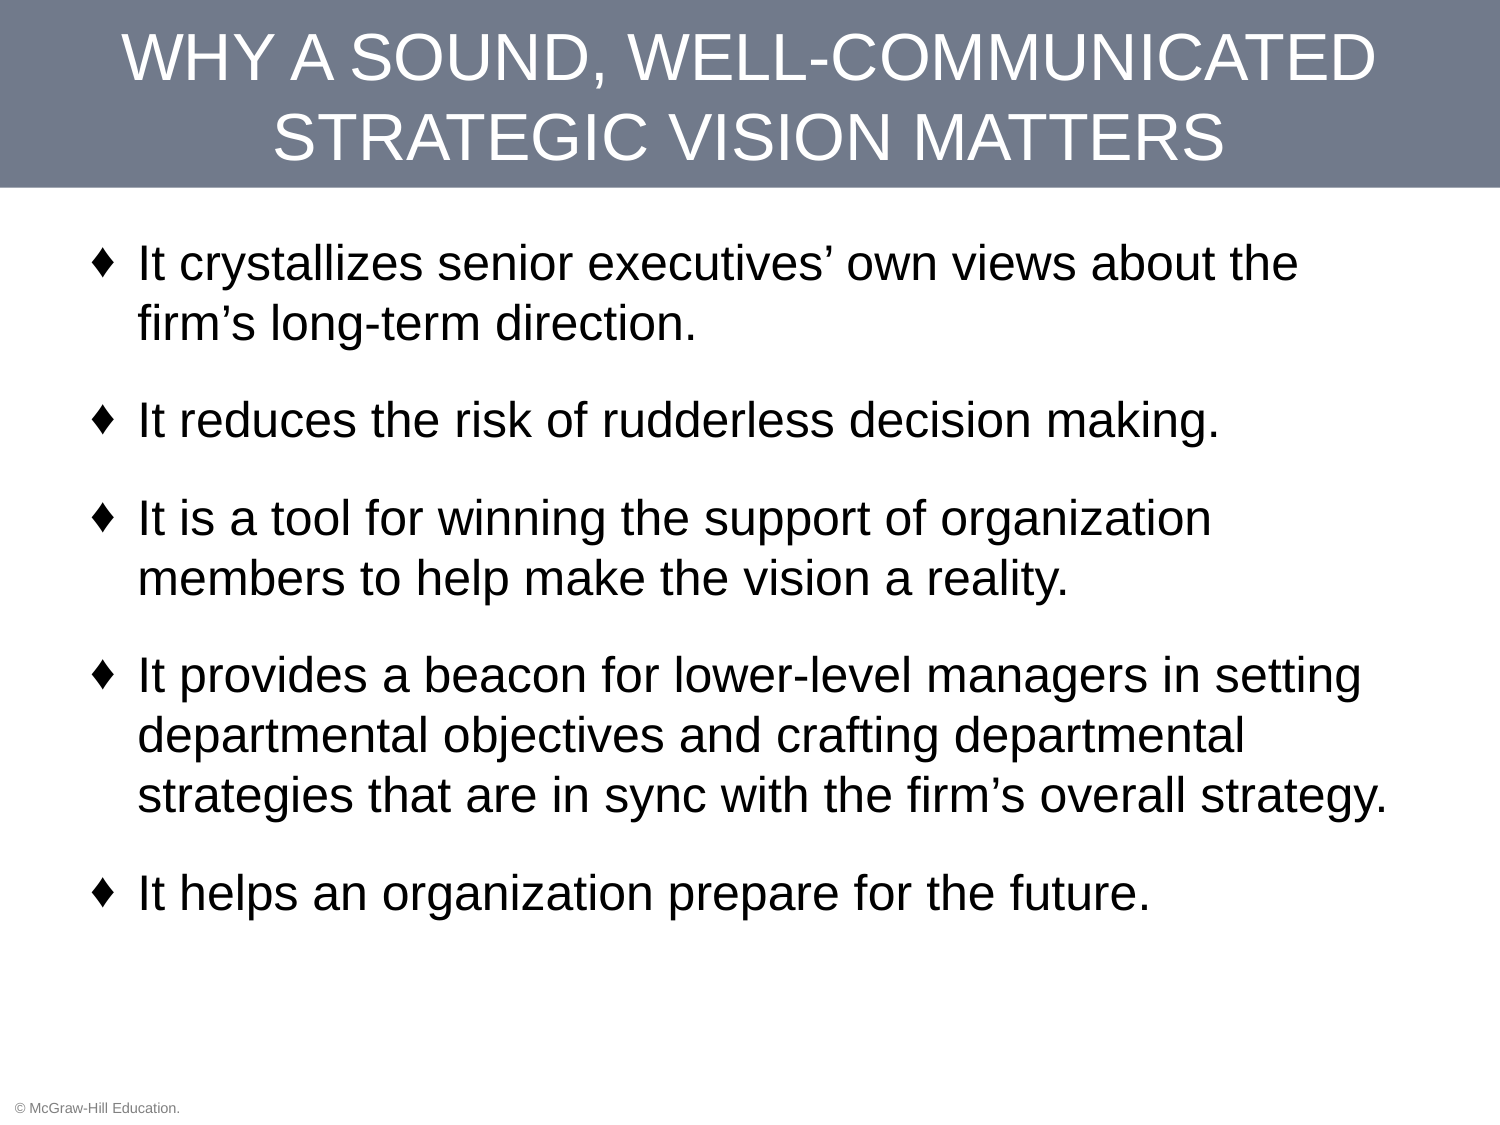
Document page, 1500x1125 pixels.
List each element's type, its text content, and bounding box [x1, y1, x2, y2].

list It crystallizes senior executives’ own views about the firm’s long-term direction. It reduces the risk of rudderless decision making. It is a tool for winning the support of organization members to help make the vision a reality. It provides a beacon for lower-level managers in setting departmental objectives and crafting departmental strategies that are in sync with the firm’s overall strategy. It helps an organization prepare for the future. [74, 222, 1426, 1076]
title WHY A SOUND, WELL-COMMUNICATED STRATEGIC VISION MATTERS [0, 0, 1500, 188]
